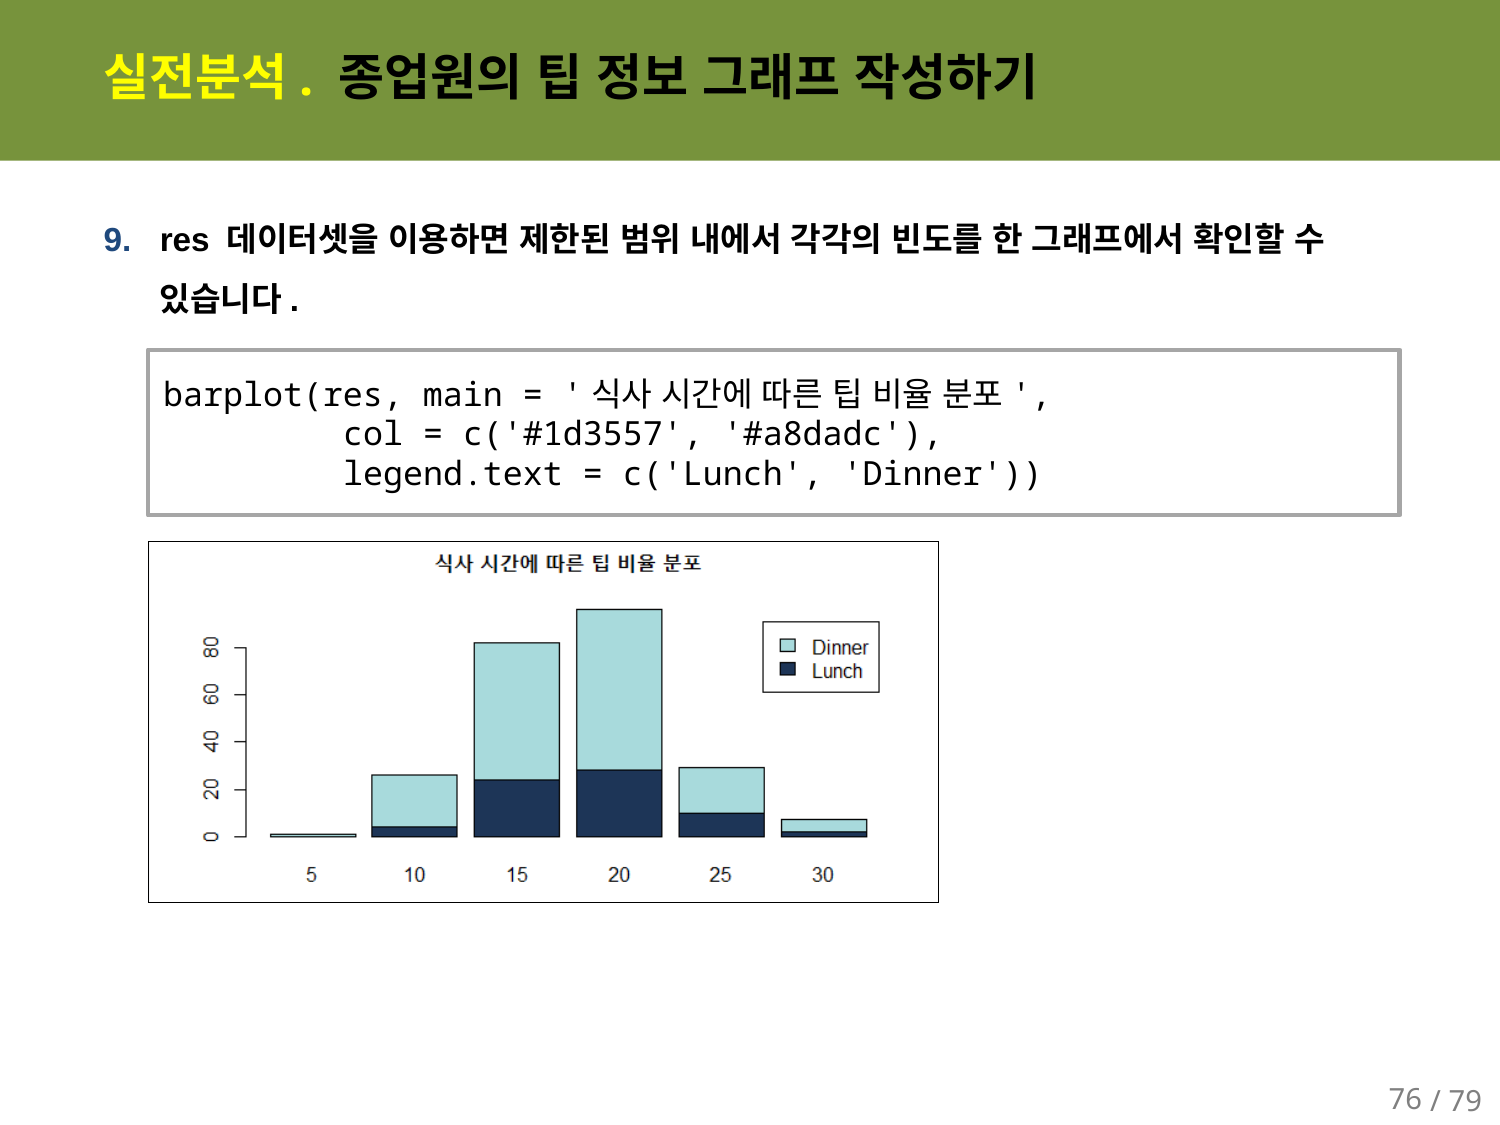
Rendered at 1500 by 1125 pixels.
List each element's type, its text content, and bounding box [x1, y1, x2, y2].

text_box [0, 0, 1500, 161]
title 실전분석. 종업원의 팁 정보 그래프 작성하기 [88, 30, 1400, 121]
picture [147, 541, 940, 903]
text_box res 데이터셋을 이용하면 제한된 범위 내에서 각각의 빈도를 한 그래프에서 확인할 수 있습니다. [88, 191, 1412, 1059]
text_box barplot(res, main = '식사 시간에 따른 팁 비율 분포', col = c('#1d3557', '#a8dadc'), legend.text = c('Lunch', 'Dinner')) [148, 349, 1400, 516]
